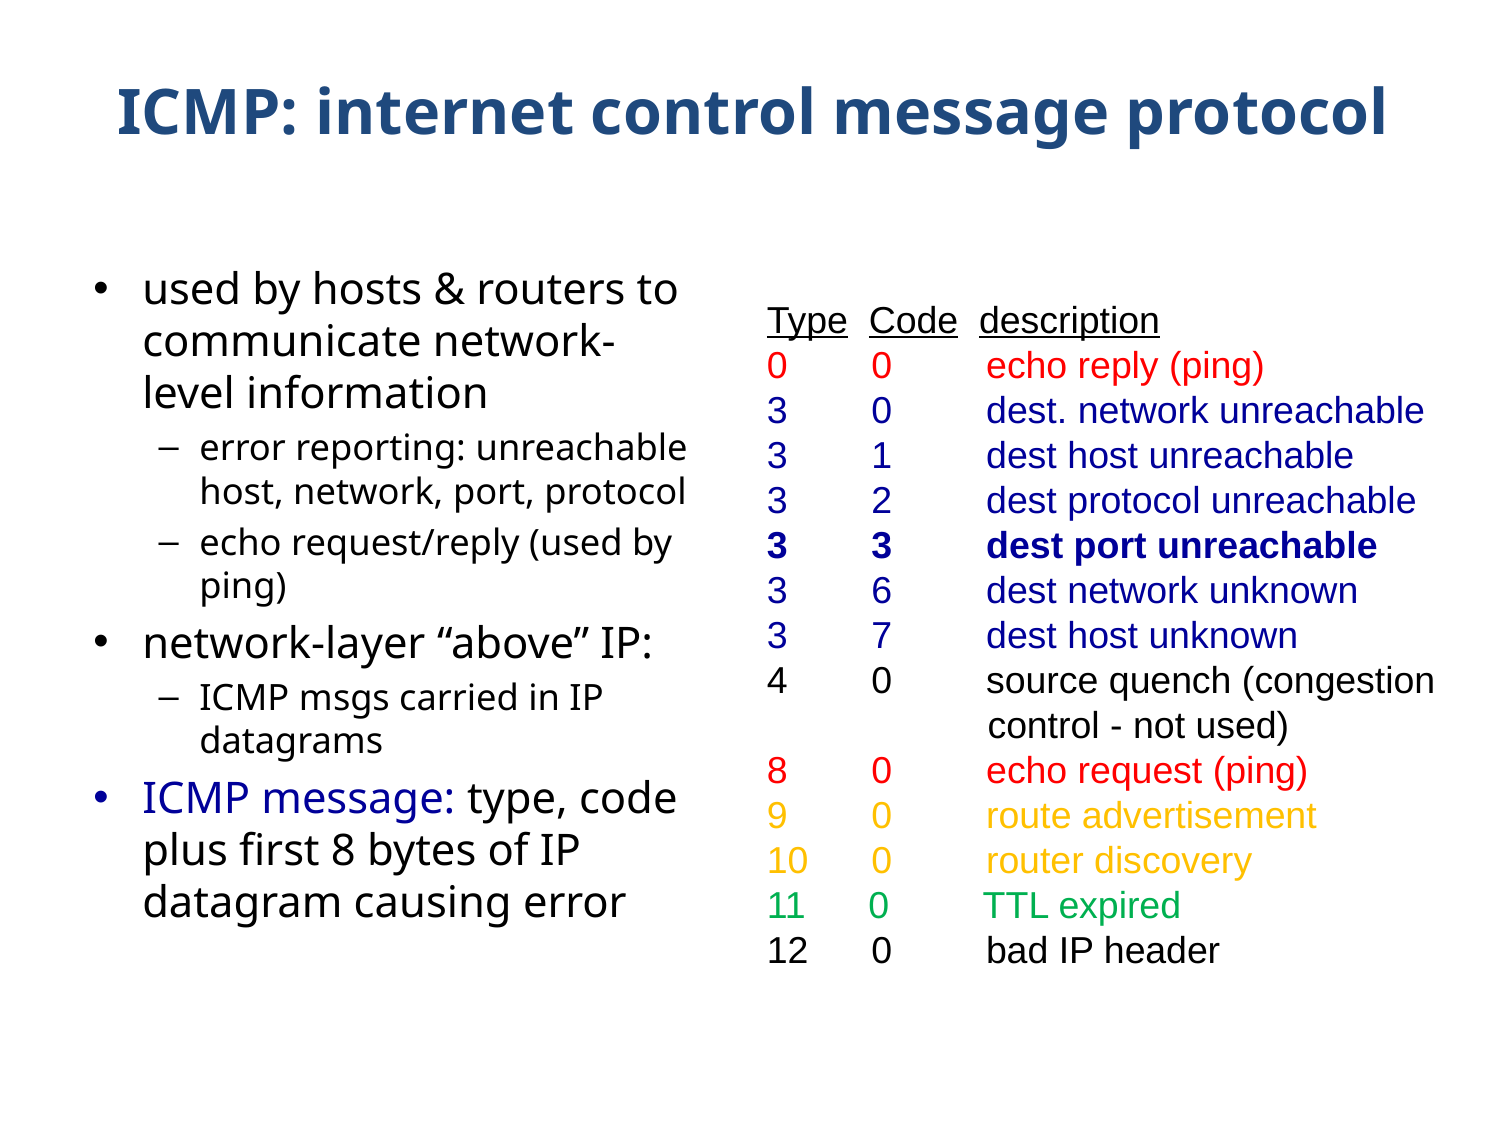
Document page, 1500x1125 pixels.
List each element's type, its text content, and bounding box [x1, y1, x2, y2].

list used by hosts & routers to communicate network-level information error reporting: unreachable host, network, port, protocol echo request/reply (used by ping) network-layer “above” IP: ICMP msgs carried in IP datagrams ICMP message: type, code plus first 8 bytes of IP datagram causing error [78, 253, 704, 1016]
text_box Type Code description 0 0 echo reply (ping) 3 0 dest. network unreachable 3 1 dest host unreachable 3 2 dest protocol unreachable 3 3 dest port unreachable 3 6 dest network unknown 3 7 dest host unknown 4 0 source quench (congestion control - not used) 8 0 echo request (ping) 9 0 route advertisement 10 0 router discovery 11 0 TTL expired 12 0 bad IP header [752, 288, 1451, 1024]
title ICMP: internet control message protocol [87, 37, 1421, 182]
